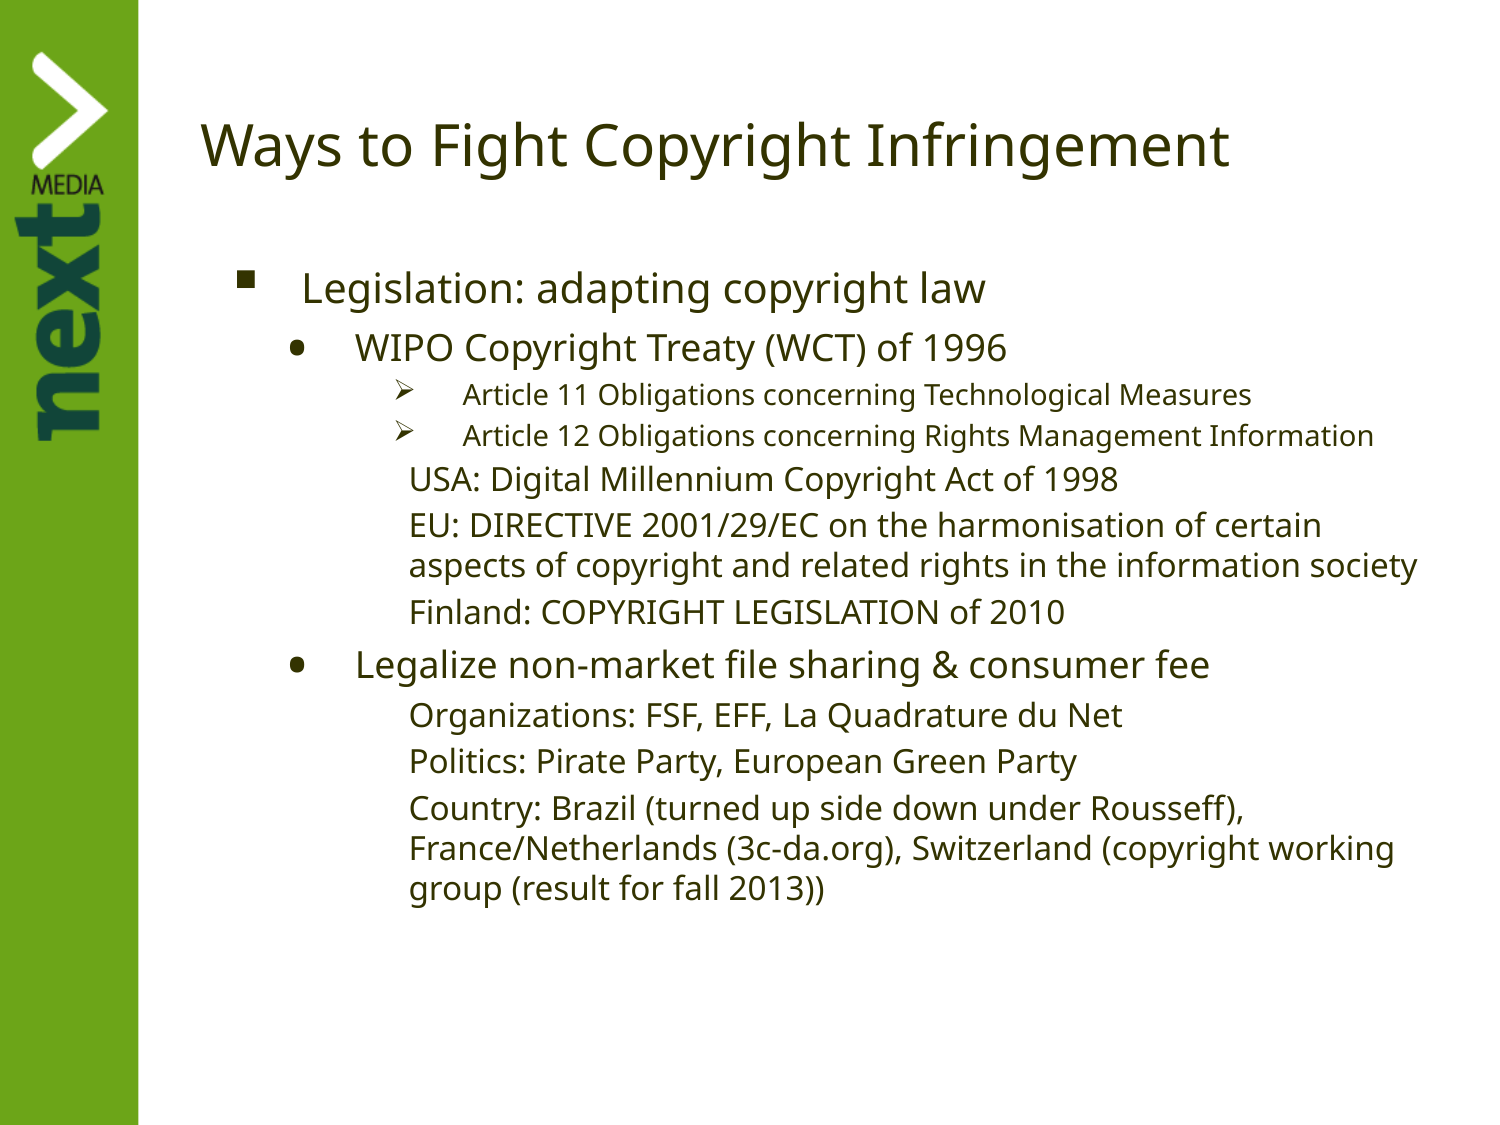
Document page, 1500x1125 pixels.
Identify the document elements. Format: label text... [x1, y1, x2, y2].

picture [0, 0, 139, 1125]
title Ways to Fight Copyright Infringement [193, 65, 1355, 221]
list Legislation: adapting copyright law WIPO Copyright Treaty (WCT) of 1996 Article 11 Obligations concerning Technological Measures Article 12 Obligations concerning Rights Management Information USA: Digital Millennium Copyright Act of 1998 EU: DIRECTIVE 2001/29/EC on the harmonisation of certain aspects of copyright and related rights in the information society Finland: COPYRIGHT LEGISLATION of 2010 Legalize non-market file sharing & consumer fee Organizations: FSF, EFF, La Quadrature du Net Politics: Pirate Party, European Green Party Country: Brazil (turned up side down under Rousseff), France/Netherlands (3c-da.org), Switzerland (copyright working group (result for fall 2013)) [193, 254, 1448, 1012]
